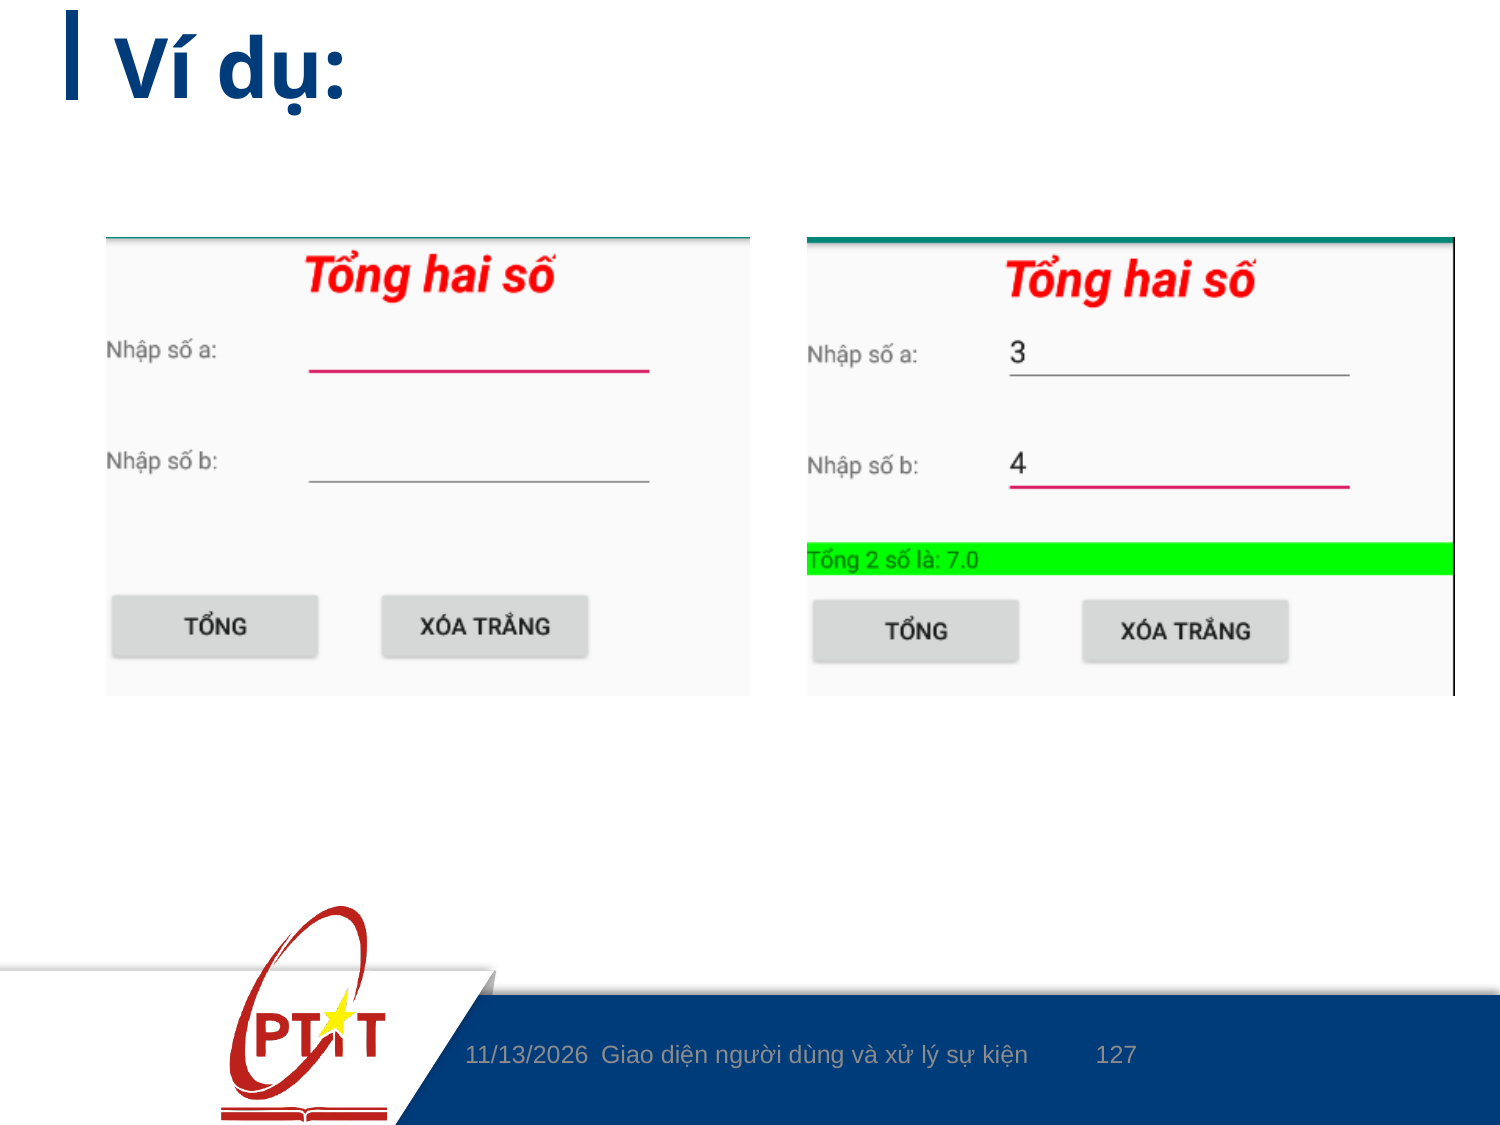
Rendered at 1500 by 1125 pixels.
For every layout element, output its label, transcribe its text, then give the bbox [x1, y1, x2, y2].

slide_number 127 [815, 1023, 1153, 1084]
picture [807, 237, 1455, 696]
picture [221, 906, 387, 1122]
footer Giao diện người dùng và xử lý sự kiện [561, 1023, 815, 1084]
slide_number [450, 1023, 561, 1084]
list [106, 237, 750, 696]
title Ví dụ: [99, 5, 1394, 138]
